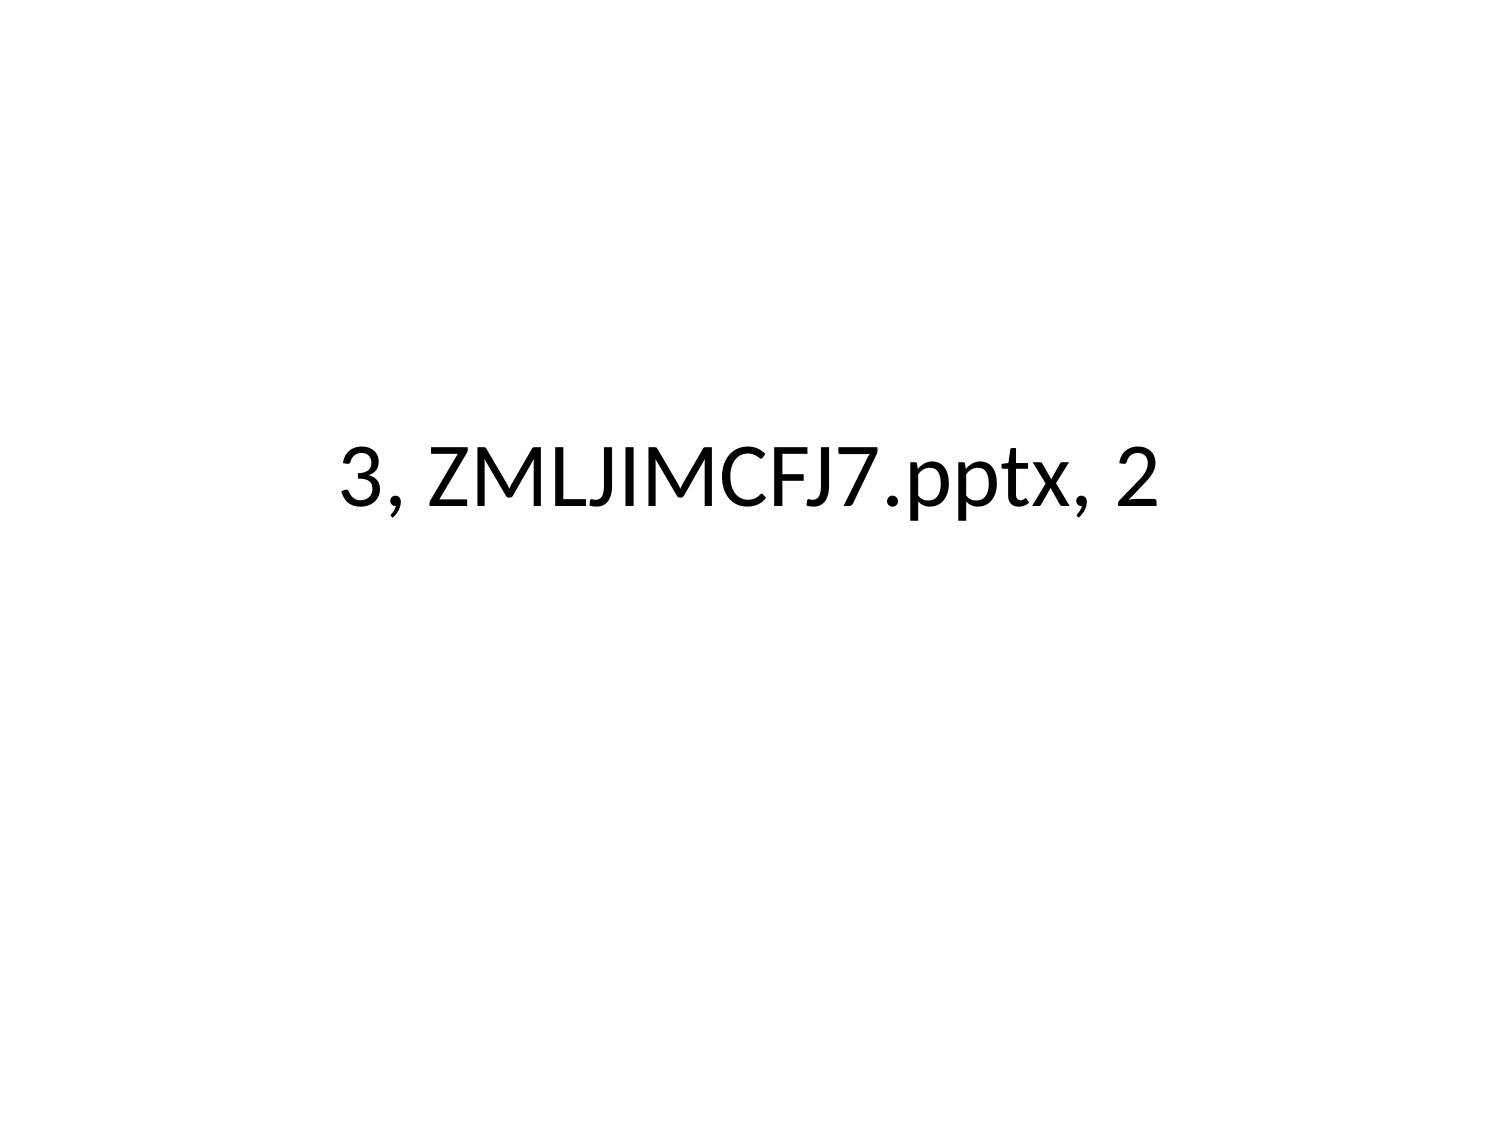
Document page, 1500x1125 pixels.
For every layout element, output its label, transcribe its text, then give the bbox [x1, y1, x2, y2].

title 3, ZMLJIMCFJ7.pptx, 2 [112, 349, 1388, 591]
